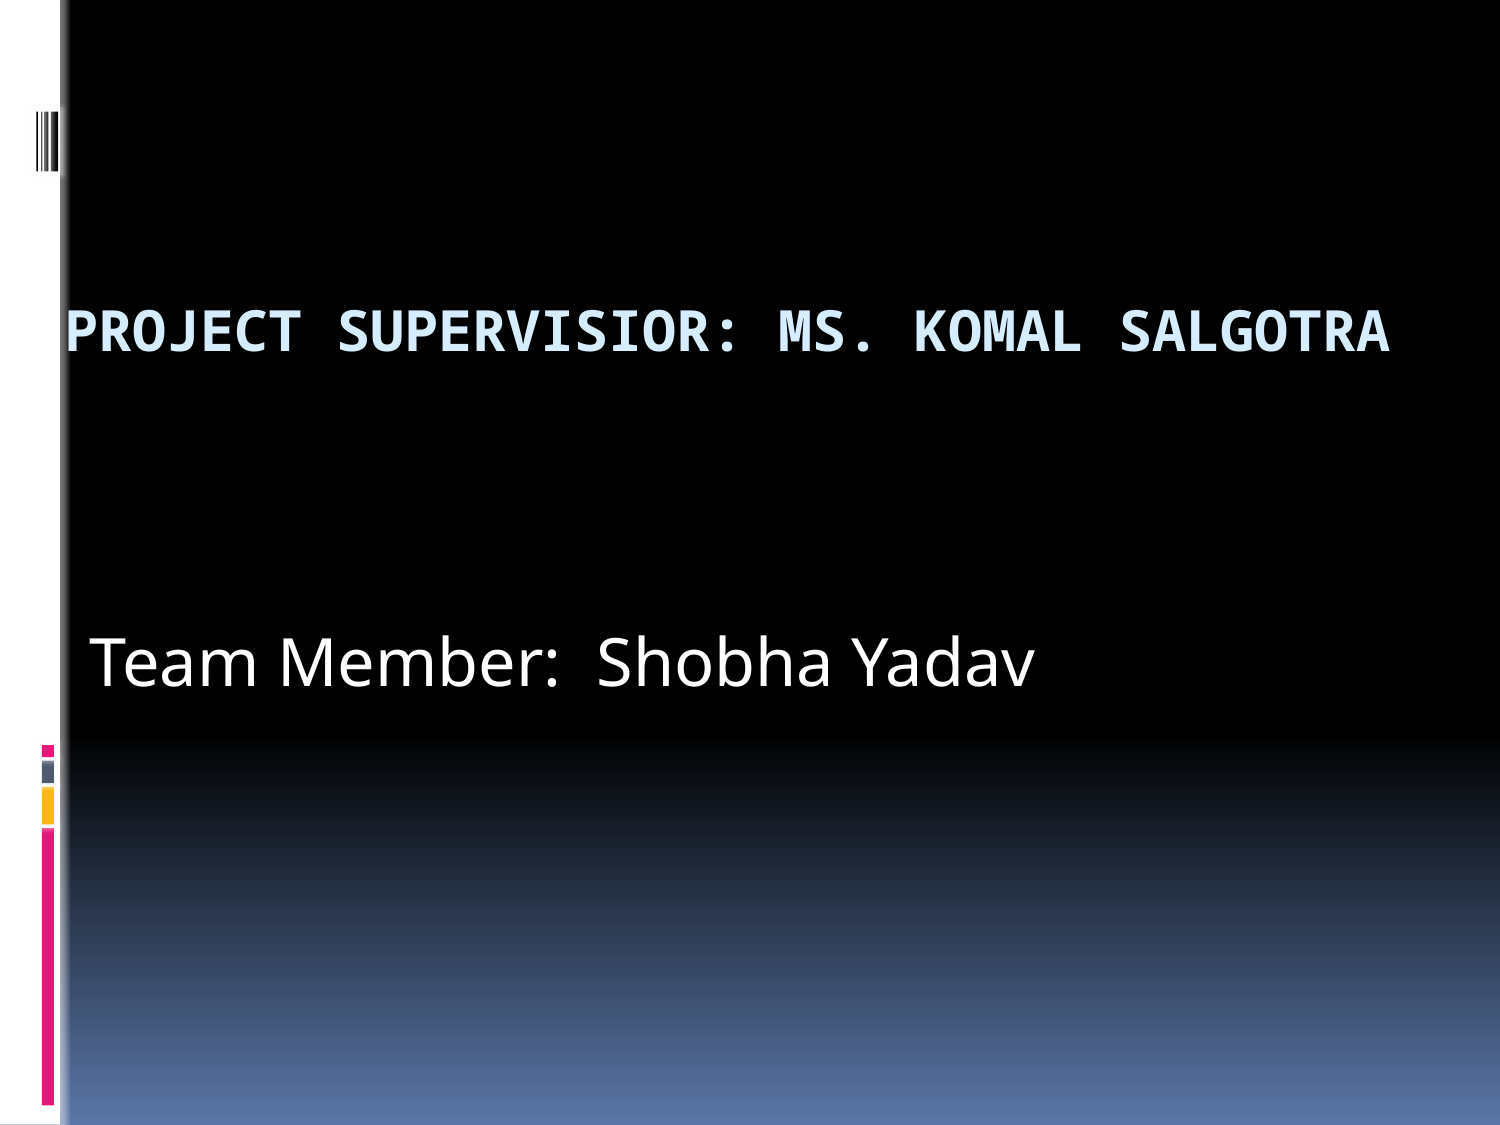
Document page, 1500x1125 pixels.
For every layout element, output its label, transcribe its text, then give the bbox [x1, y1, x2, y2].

title PROJECT SUPERVISIOR: Ms. Komal Salgotra [50, 287, 1438, 513]
text_box Team Member: Shobha Yadav [74, 612, 1275, 708]
